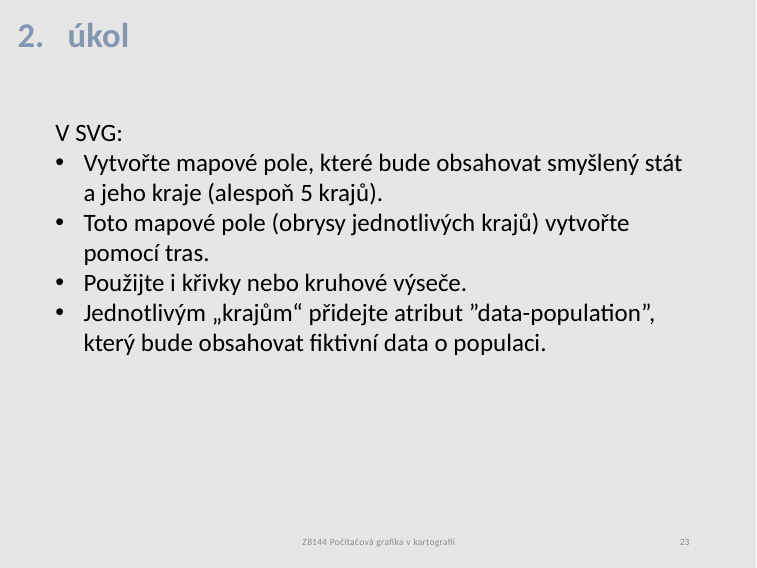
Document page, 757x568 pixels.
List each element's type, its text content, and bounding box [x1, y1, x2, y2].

slide_number 23 [534, 526, 705, 557]
title 2. úkol [15, 0, 454, 81]
footer Z8144 Počítačová grafika v kartografii [250, 526, 506, 557]
text_box V SVG: Vytvořte mapové pole, které bude obsahovat smyšlený stát a jeho kraje (alespoň 5 krajů). Toto mapové pole (obrysy jednotlivých krajů) vytvořte pomocí tras. Použijte i křivky nebo kruhové výseče. Jednotlivým „krajům“ přidejte atribut ”data-population”, který bude obsahovat fiktivní data o populaci. [40, 109, 716, 364]
